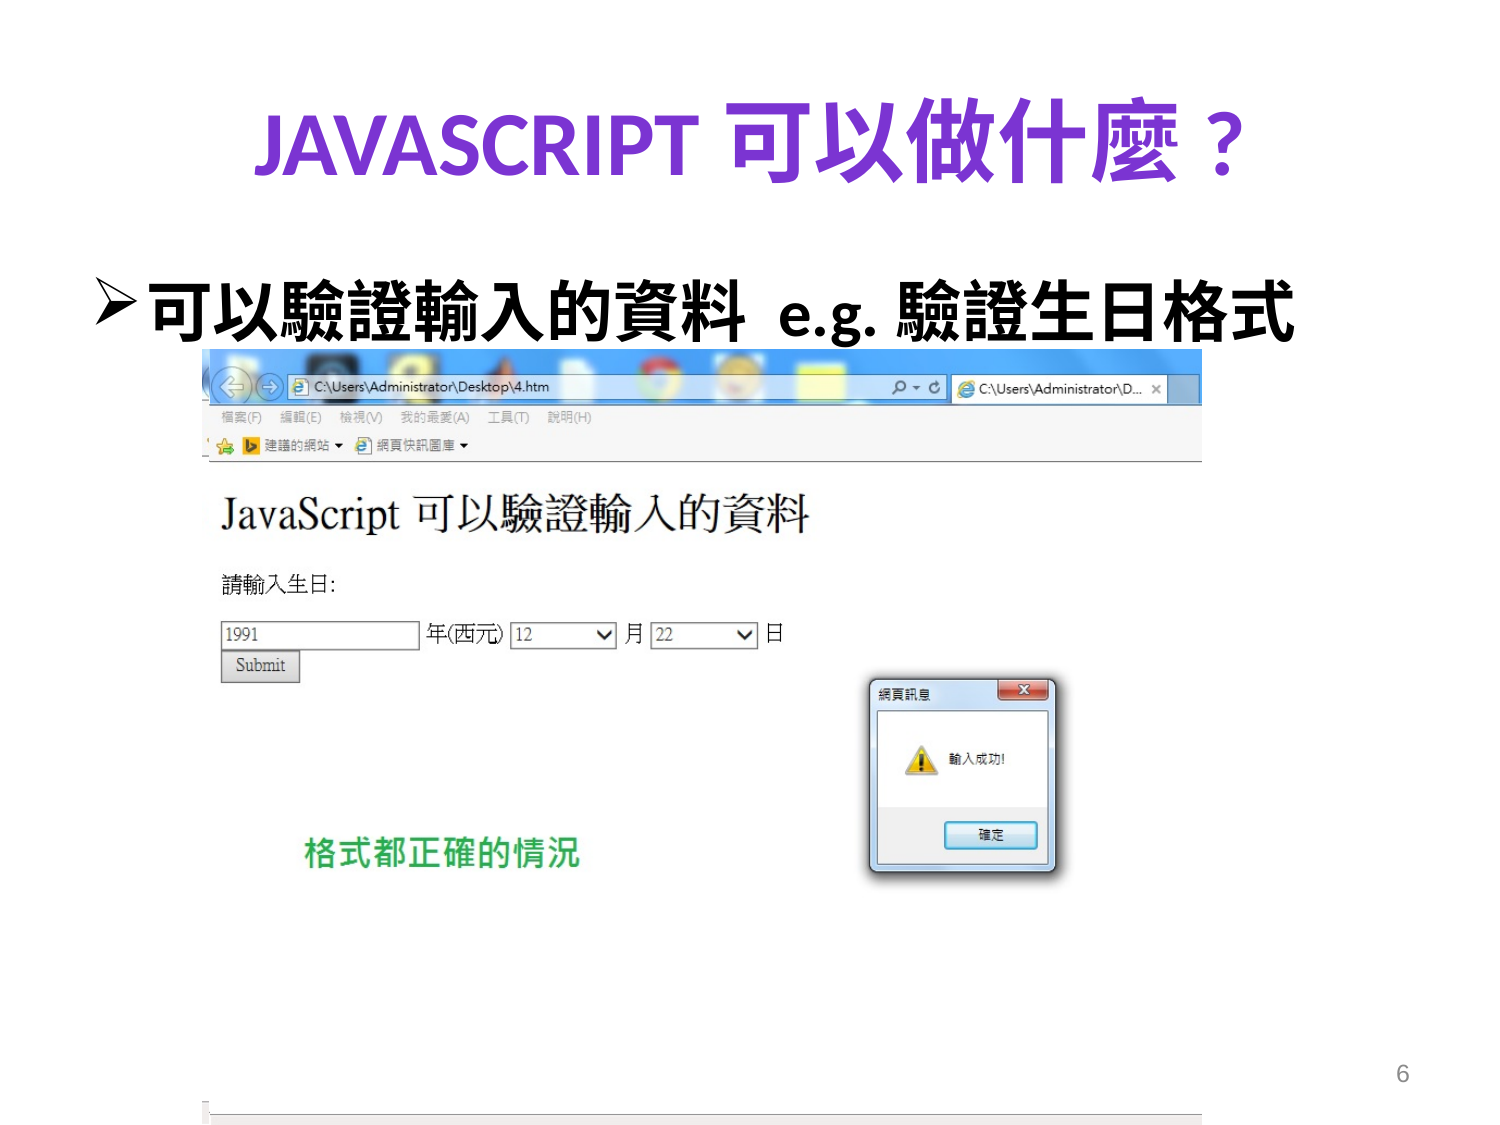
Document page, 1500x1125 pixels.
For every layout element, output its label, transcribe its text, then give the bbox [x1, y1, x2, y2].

slide_number 6 [1207, 1042, 1425, 1103]
title JavaScript可以做什麼? [75, 45, 1425, 233]
picture [201, 349, 1202, 1125]
list 可以驗證輸入的資料 e.g.驗證生日格式 [75, 262, 1425, 1005]
